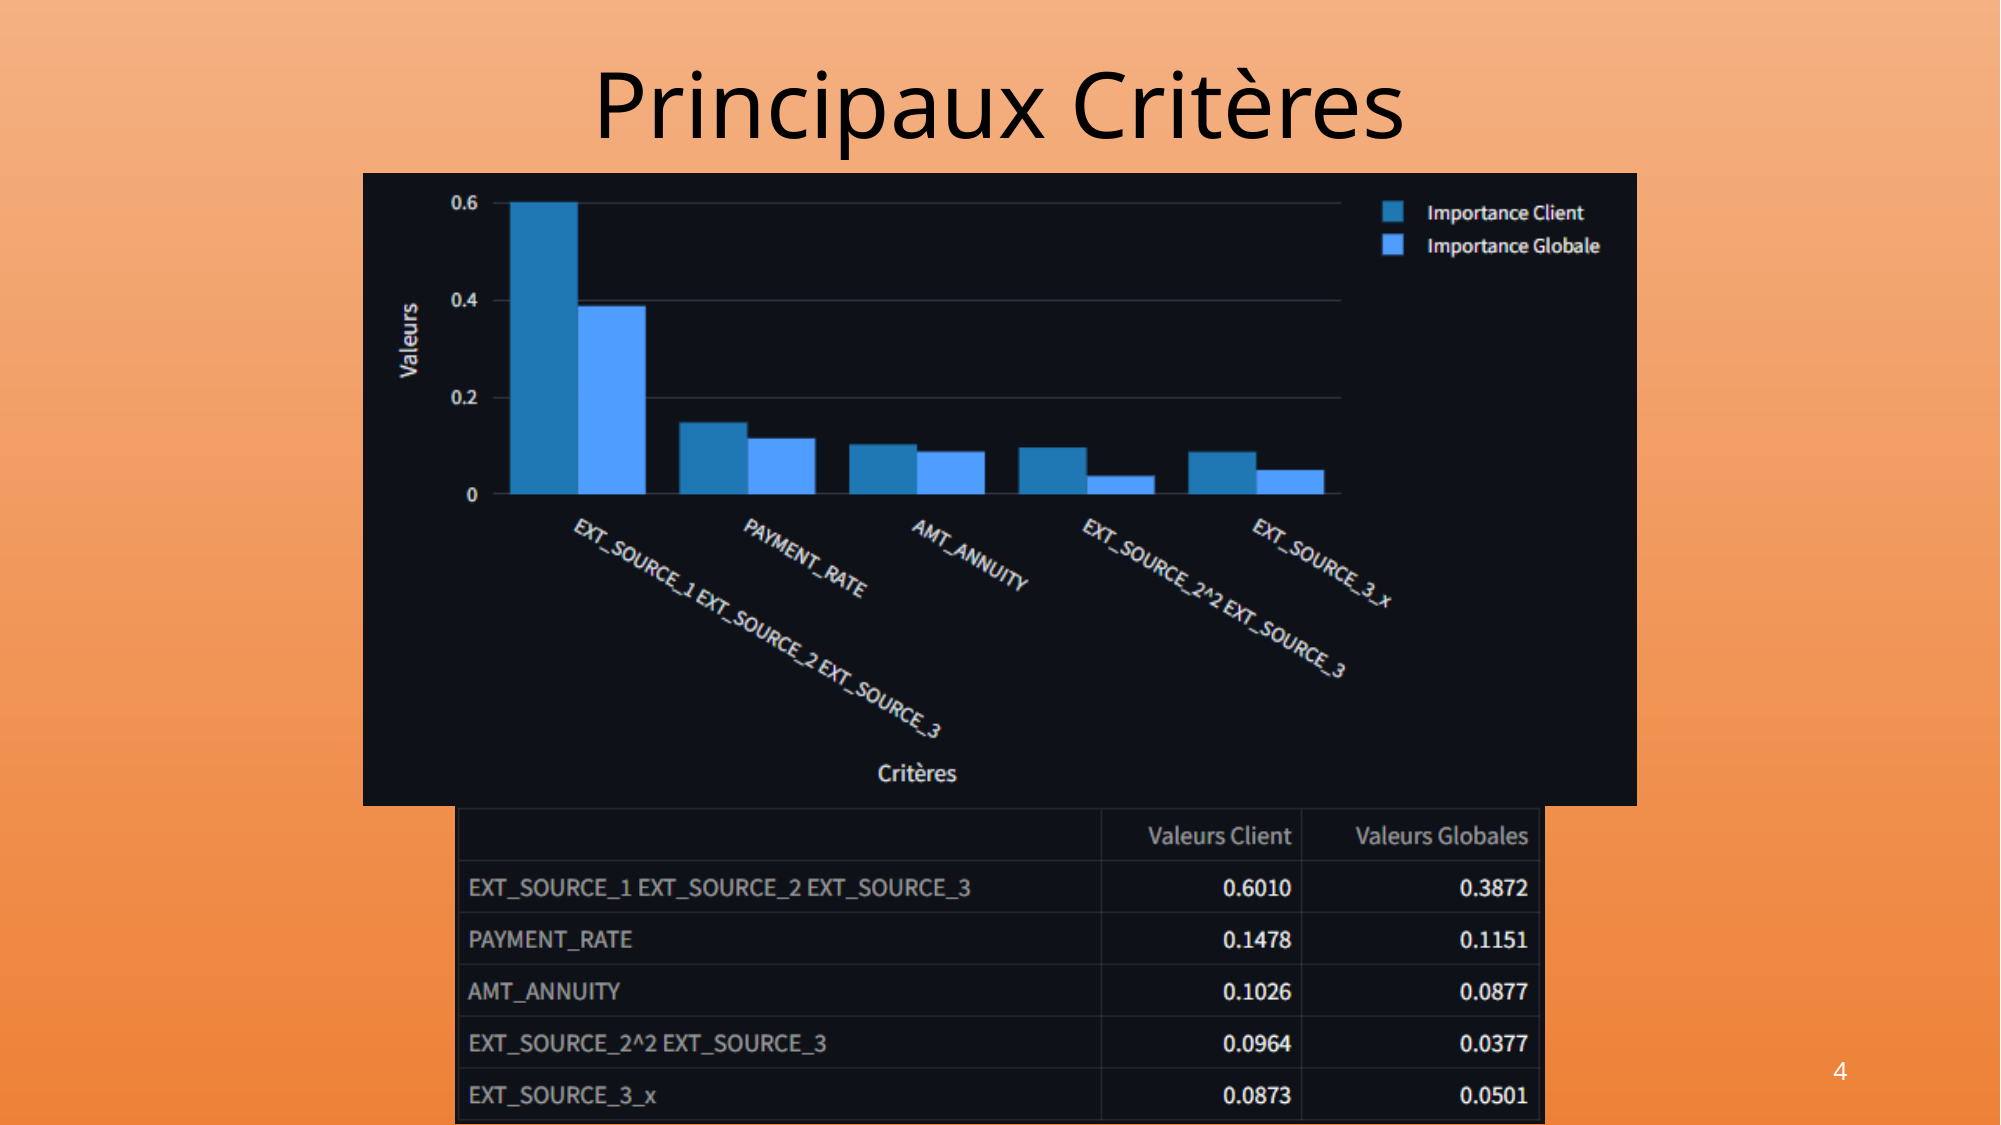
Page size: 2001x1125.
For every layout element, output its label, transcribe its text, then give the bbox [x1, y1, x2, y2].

picture [363, 173, 1637, 1124]
slide_number 4 [1545, 1042, 1863, 1103]
title Principaux Critères [137, 0, 1863, 218]
